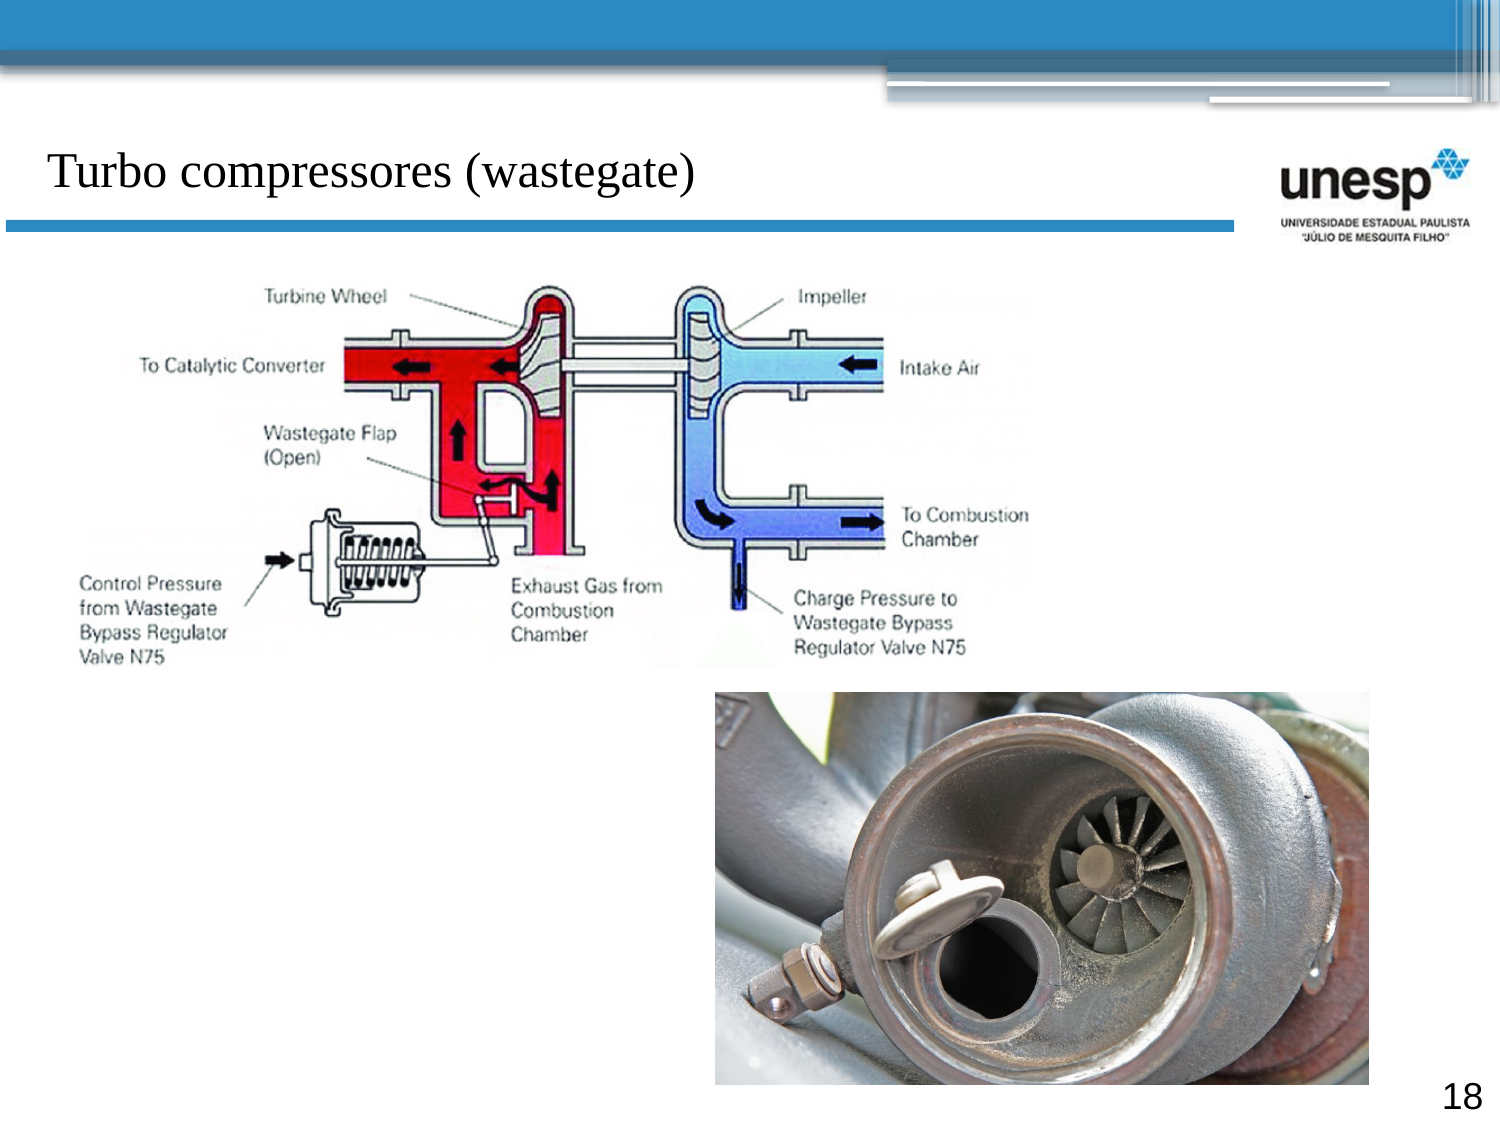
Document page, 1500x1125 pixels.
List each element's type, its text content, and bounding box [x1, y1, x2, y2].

text_box Turbo compressores (wastegate) [32, 130, 712, 206]
picture [715, 692, 1370, 1085]
picture [76, 278, 1031, 669]
text_box 18 [1427, 1064, 1500, 1125]
picture [1281, 148, 1471, 245]
